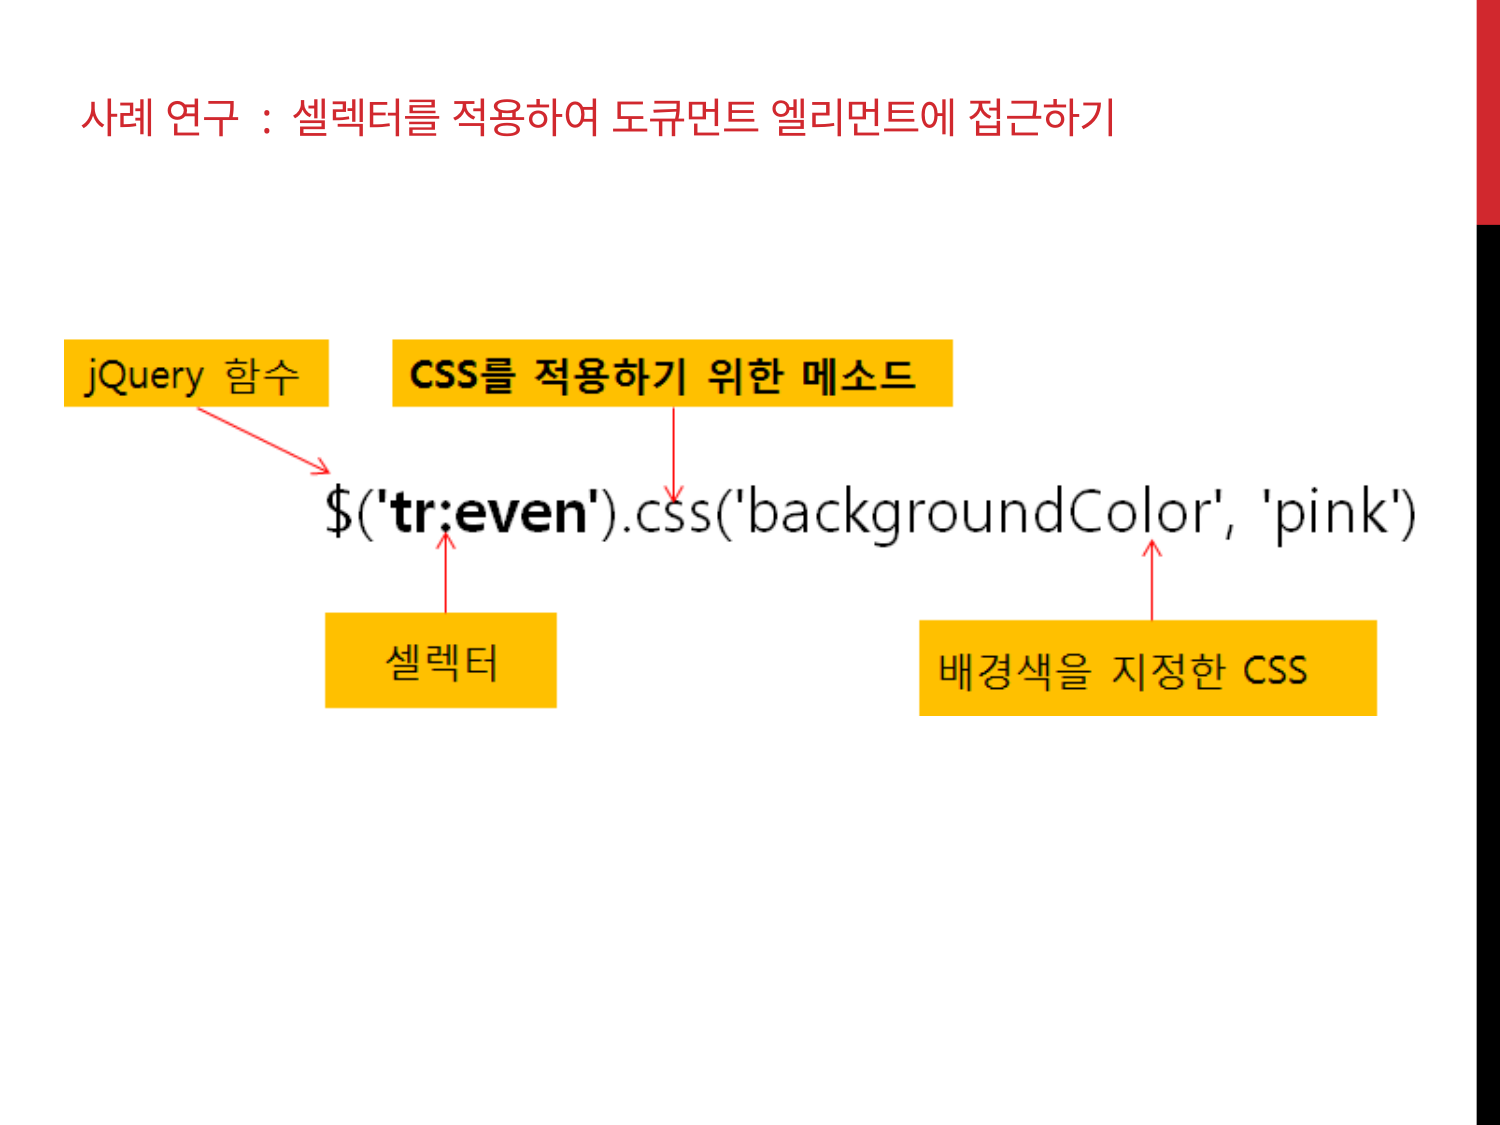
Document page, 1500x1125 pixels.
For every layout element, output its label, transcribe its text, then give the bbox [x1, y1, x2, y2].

picture [64, 337, 1456, 717]
title 사례 연구 : 셀렉터를 적용하여 도큐먼트 엘리먼트에 접근하기 [64, 54, 1461, 149]
